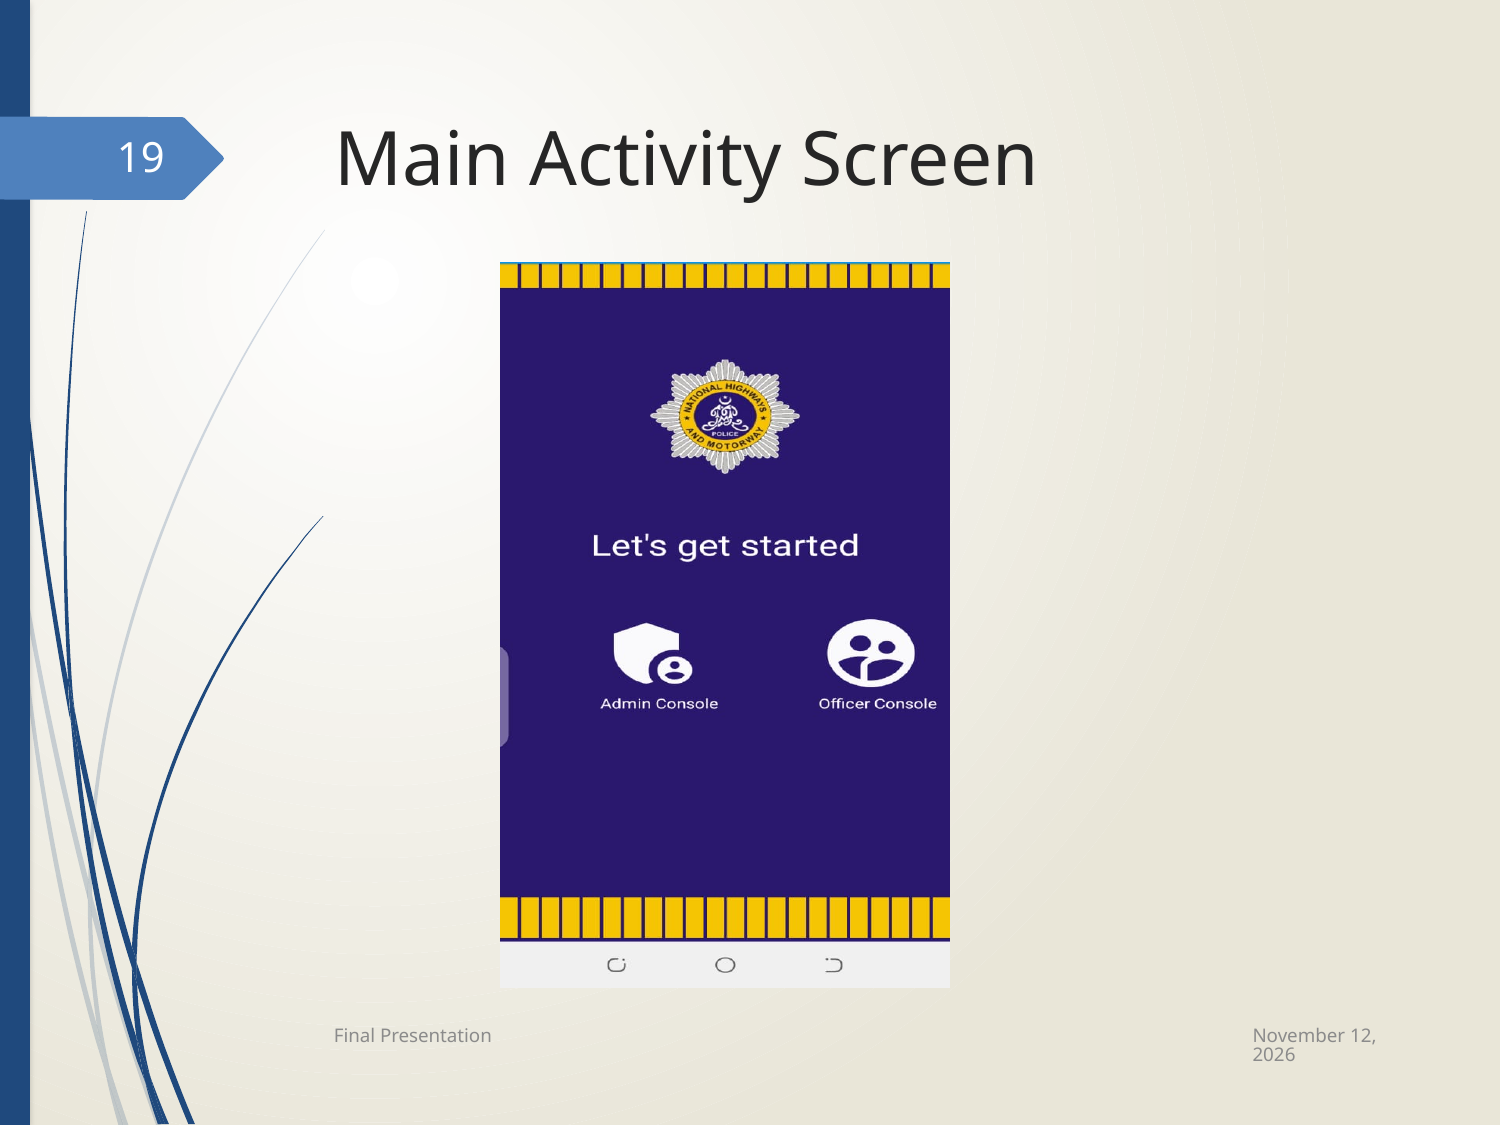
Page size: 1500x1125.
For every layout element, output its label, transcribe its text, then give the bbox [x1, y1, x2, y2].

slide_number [1237, 1006, 1401, 1068]
footer Final Presentation [318, 1006, 1257, 1067]
picture [499, 262, 951, 988]
slide_number 19 [83, 129, 180, 190]
title Main Activity Screen [319, 102, 1400, 250]
